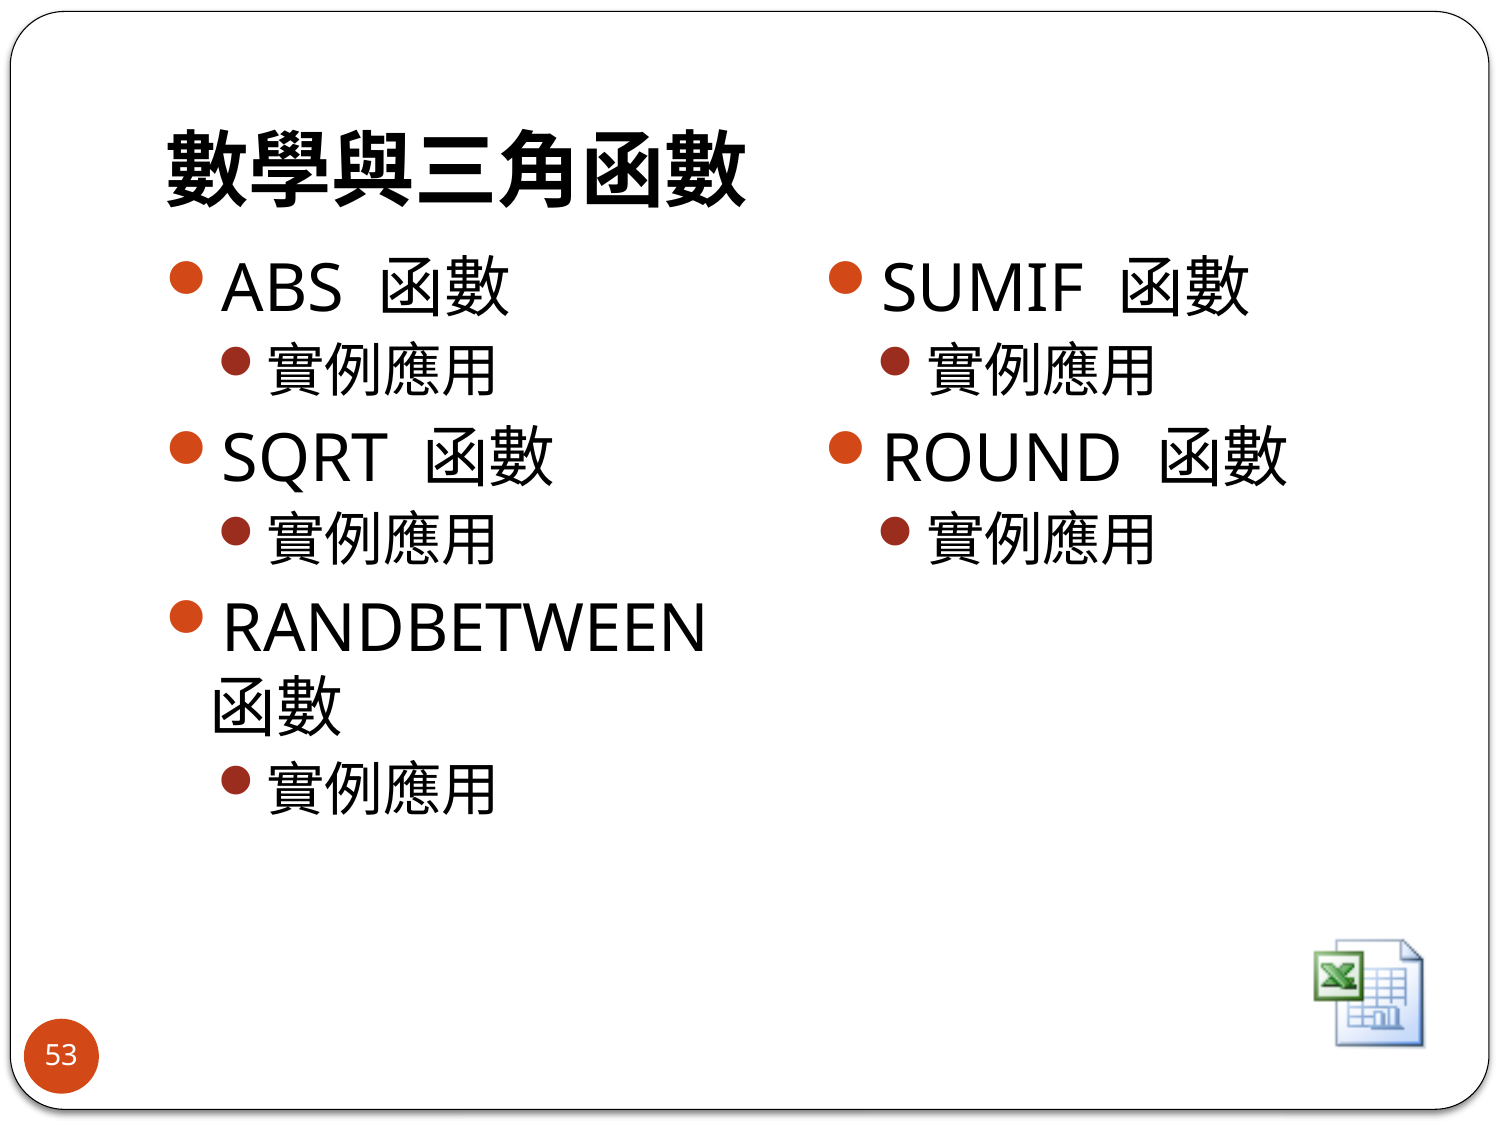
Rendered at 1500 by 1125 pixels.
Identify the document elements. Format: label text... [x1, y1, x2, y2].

picture [1304, 928, 1436, 1059]
list SUMIF 函數 實例應用 ROUND 函數 實例應用 [809, 237, 1425, 988]
slide_number 53 [23, 1018, 99, 1094]
title 數學與三角函數 [150, 45, 1425, 233]
list ABS 函數 實例應用 SQRT 函數 實例應用 RANDBETWEEN 函數 實例應用 [150, 237, 766, 988]
